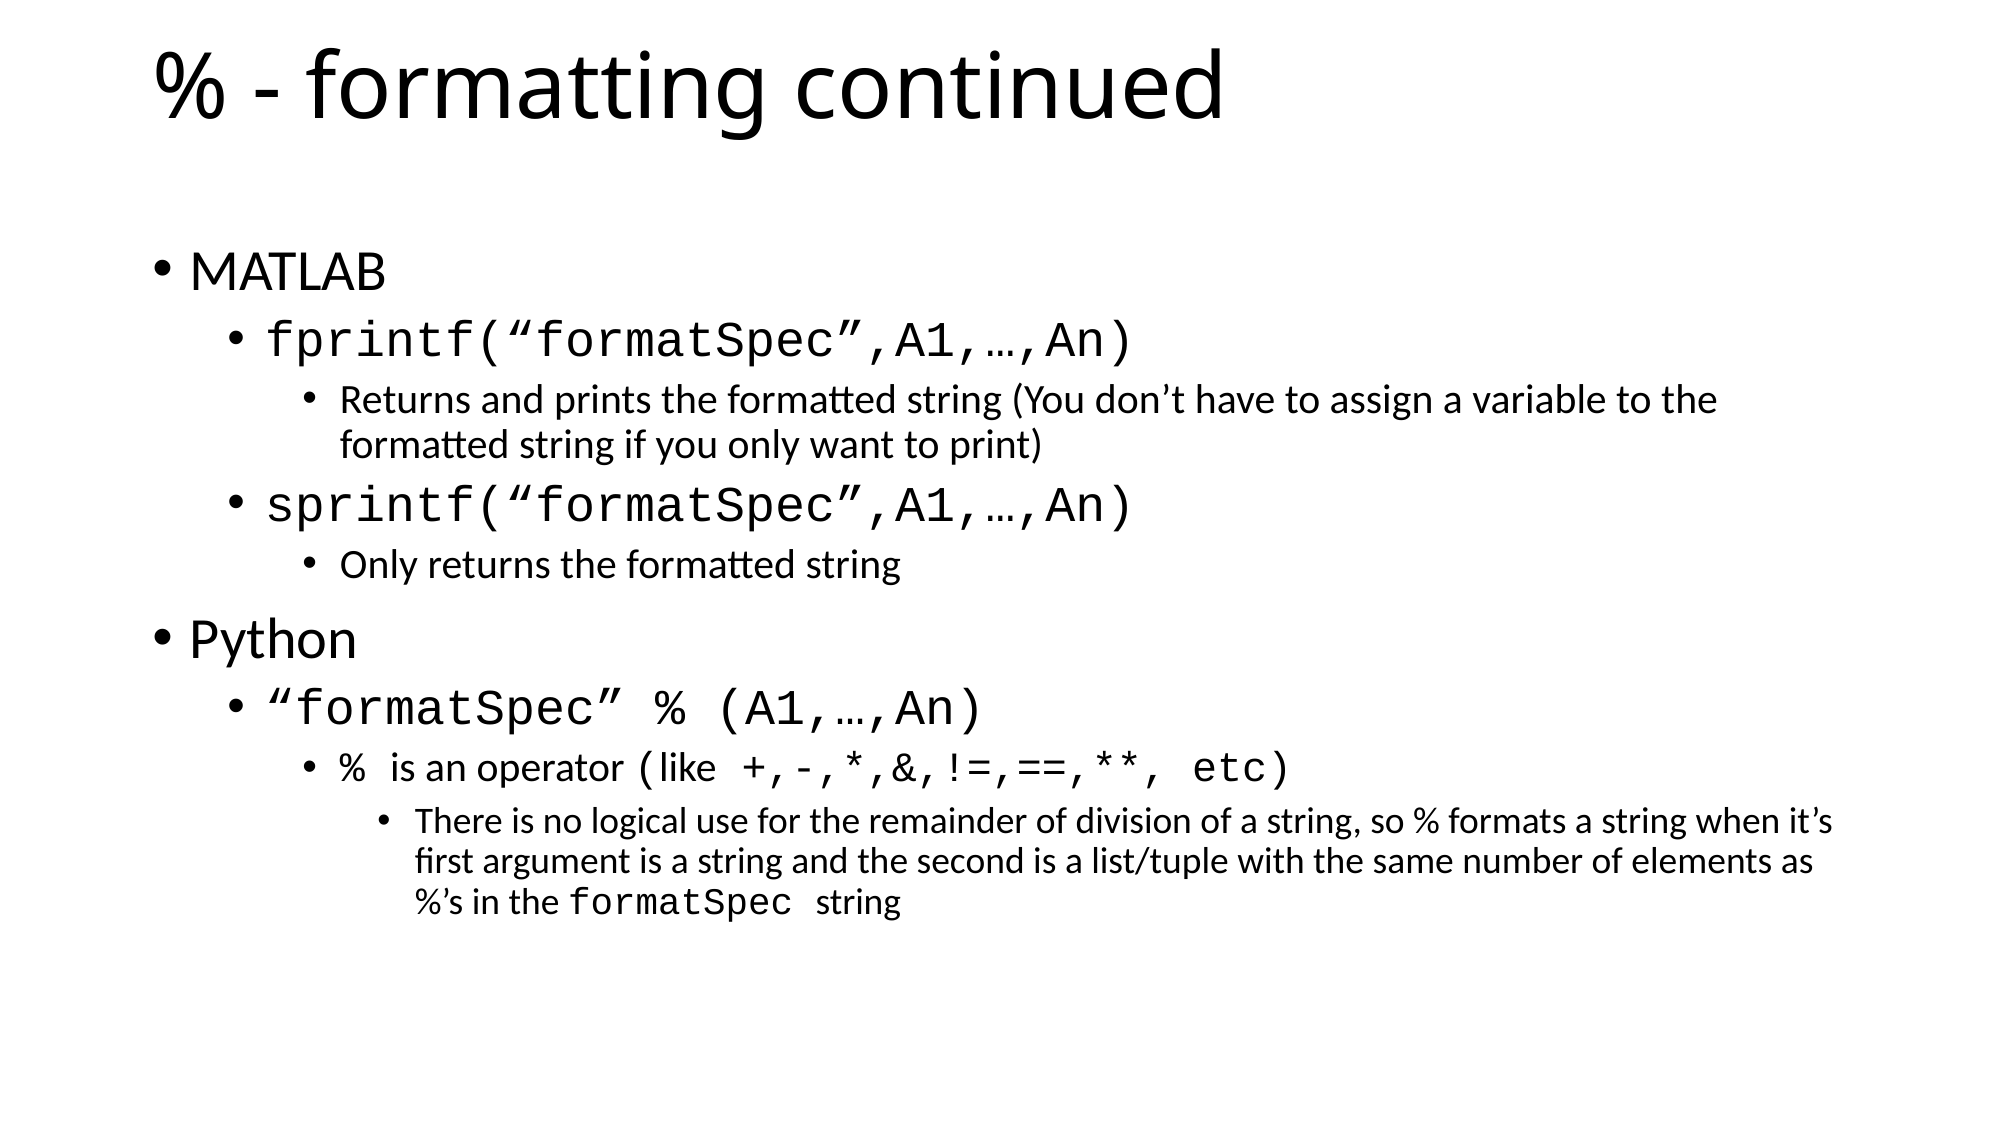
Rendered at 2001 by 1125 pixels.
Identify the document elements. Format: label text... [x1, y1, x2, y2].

title % - formatting continued [137, 25, 1863, 153]
list MATLAB fprintf(“formatSpec”,A1,…,An) Returns and prints the formatted string (You don’t have to assign a variable to the formatted string if you only want to print) sprintf(“formatSpec”,A1,…,An) Only returns the formatted string Python “formatSpec” % (A1,…,An) % is an operator (like +,-,*,&,!=,==,**, etc) There is no logical use for the remainder of division of a string, so % formats a string when it’s first argument is a string and the second is a list/tuple with the same number of elements as %’s in the formatSpec string [137, 232, 1863, 1014]
